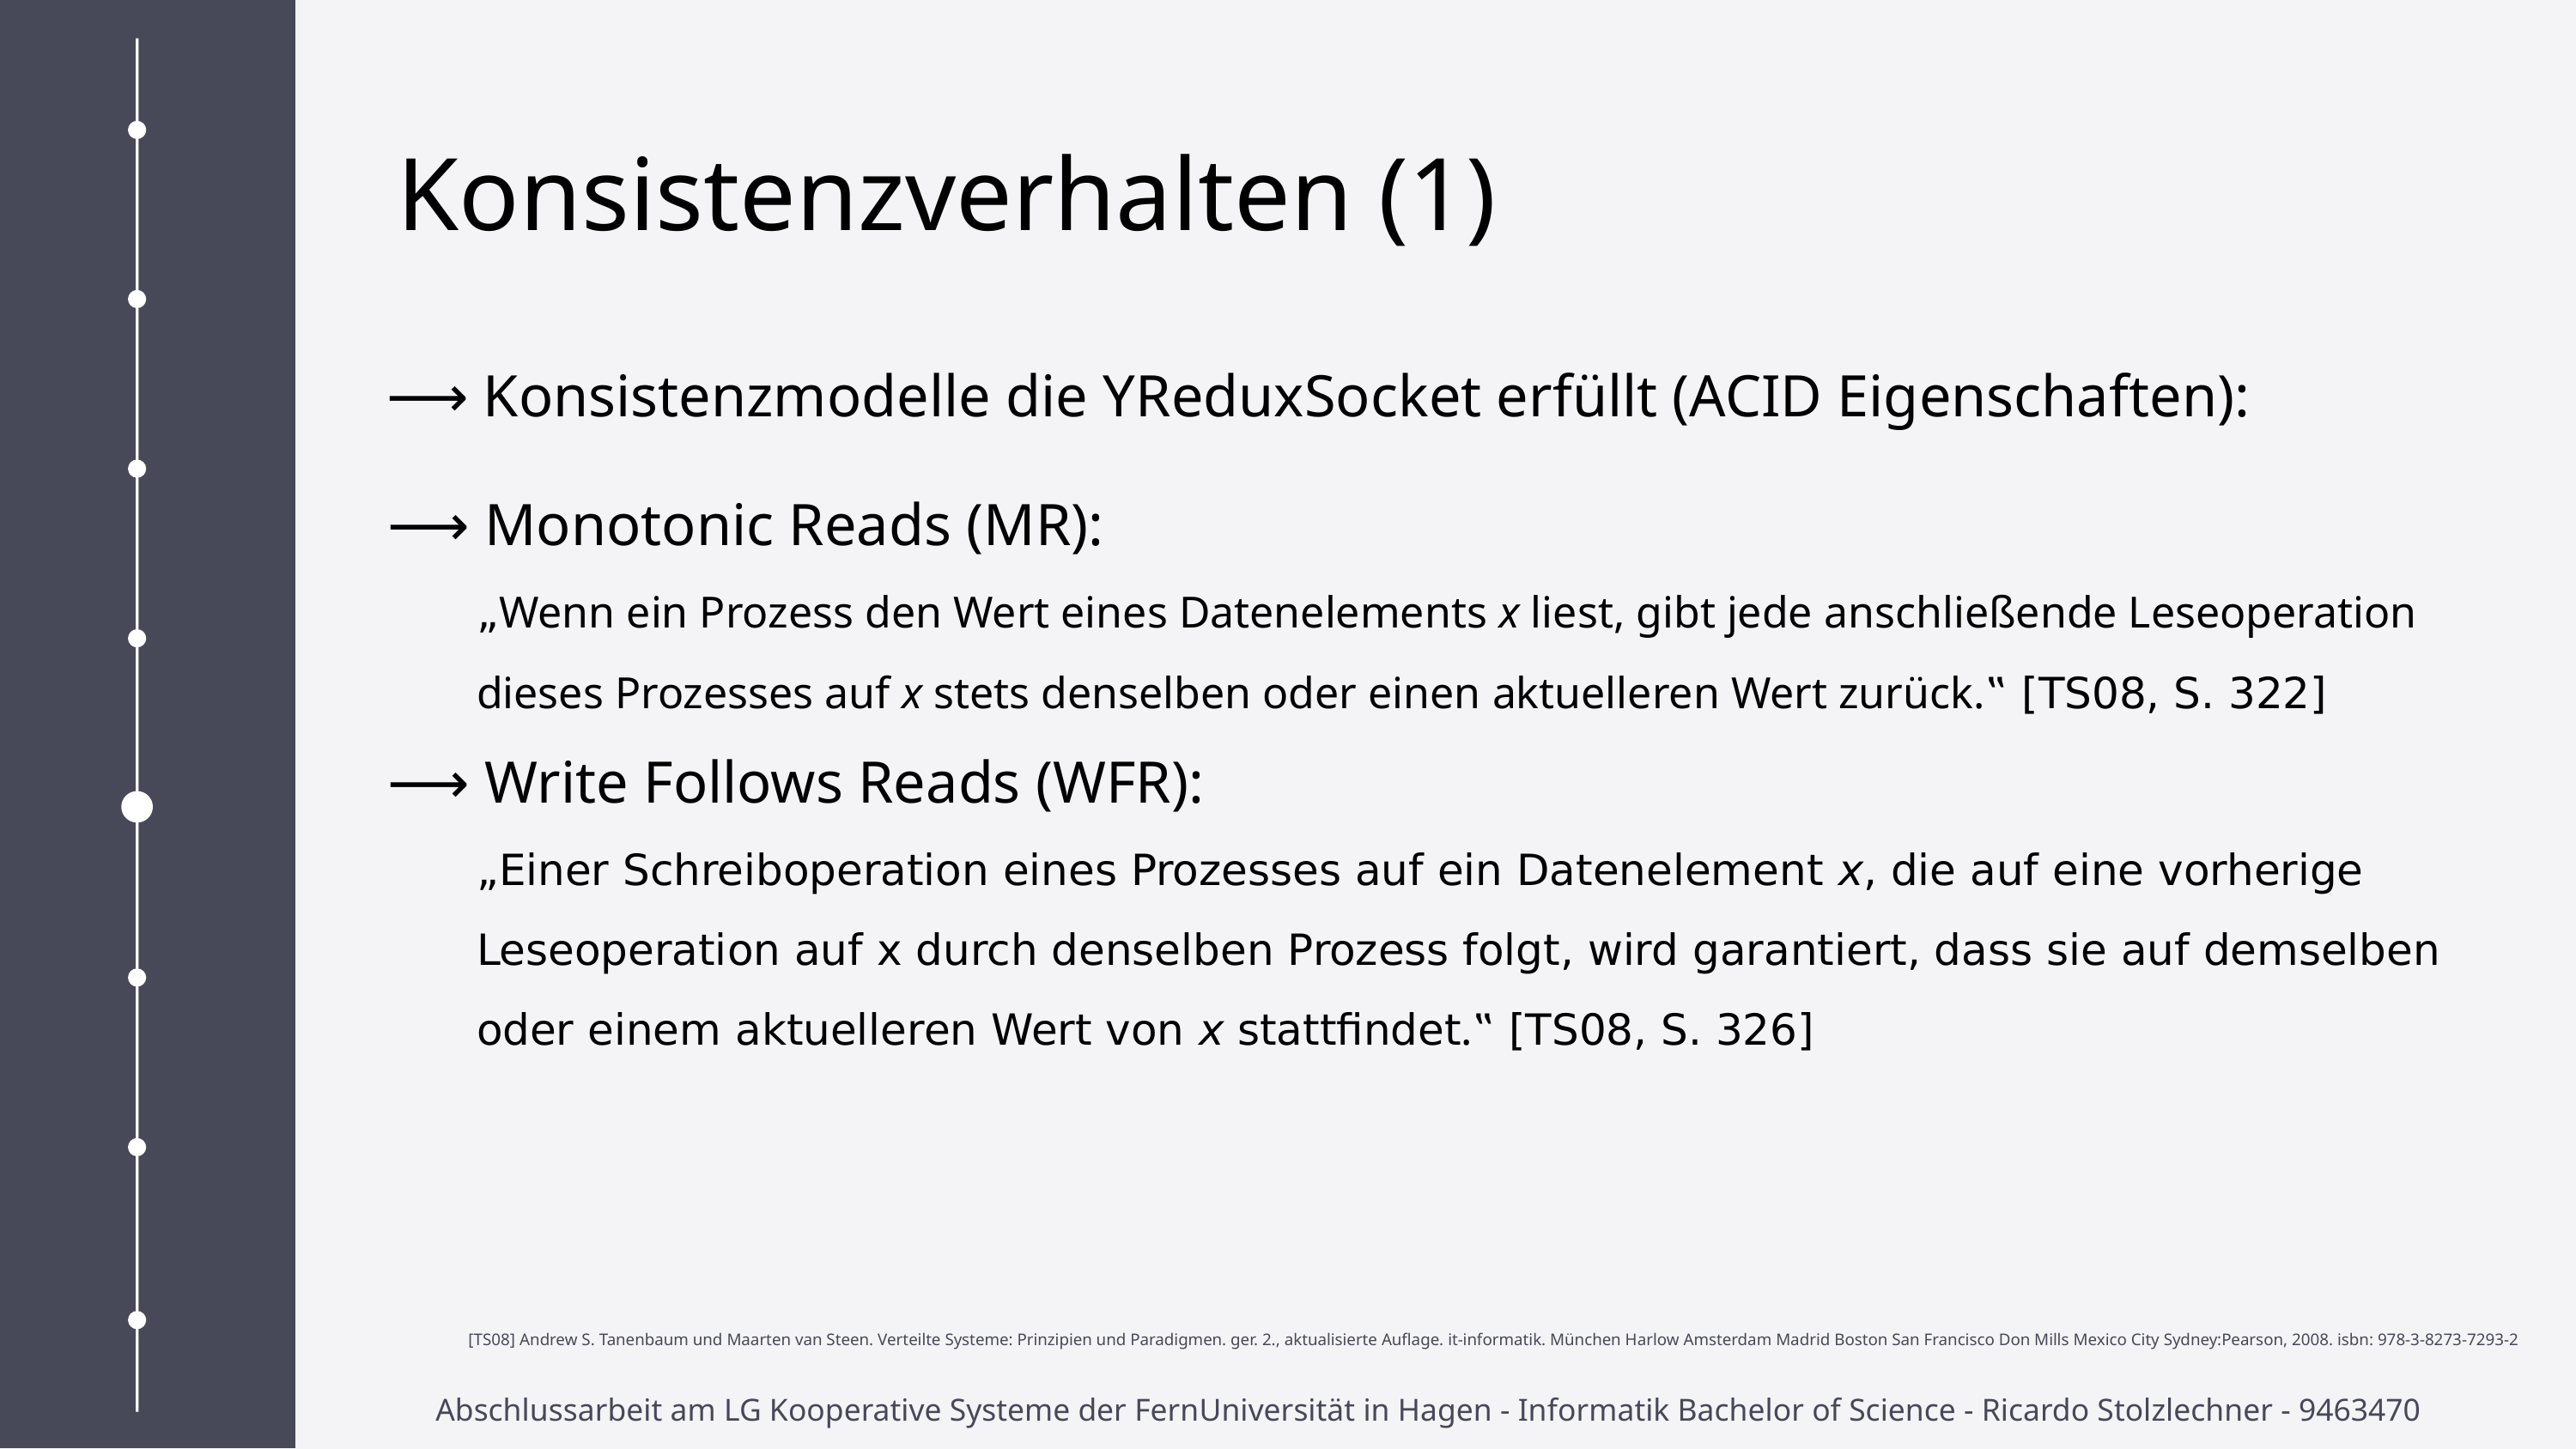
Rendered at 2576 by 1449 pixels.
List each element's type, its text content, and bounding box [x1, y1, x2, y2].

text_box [121, 791, 153, 823]
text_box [128, 38, 147, 791]
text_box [0, 0, 435, 1449]
text_box „Wenn ein Prozess den Wert eines Datenelements x liest, gibt jede anschließende Leseoperation dieses Prozesses auf x stets denselben oder einen aktuelleren Wert zurück.‟ [TS08, S. 322] [477, 556, 2544, 717]
text_box [TS08] Andrew S. Tanenbaum und Maarten van Steen. Verteilte Systeme: Prinzipien und Paradigmen. ger. 2., aktualisierte Auflage. it-informatik. München Harlow Amsterdam Madrid Boston San Francisco Don Mills Mexico City Sydney:Pearson, 2008. isbn: 978-3-8273-7293-2 [435, 1307, 2565, 1349]
text_box Abschlussarbeit am LG Kooperative Systeme der FernUniversität in Hagen - Informatik Bachelor of Science - Ricardo Stolzlechner - 9463470 [435, 1385, 2501, 1428]
text_box ⟶ Write Follows Reads (WFR): [435, 734, 2455, 815]
text_box „Einer Schreiboperation eines Prozesses auf ein Datenelement x, die auf eine vorherige Leseoperation auf x durch denselben Prozess folgt, wird garantiert, dass sie auf demselben oder einem aktuelleren Wert von x stattfindet.‟ [TS08, S. 326] [477, 814, 2544, 1054]
text_box ⟶ Monotonic Reads (MR): [435, 476, 2455, 557]
text_box Konsistenzverhalten (1) [435, 110, 1686, 251]
text_box ⟶ Konsistenzmodelle die YReduxSocket erfüllt (ACID Eigenschaften): [435, 348, 2454, 428]
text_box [128, 823, 147, 1412]
